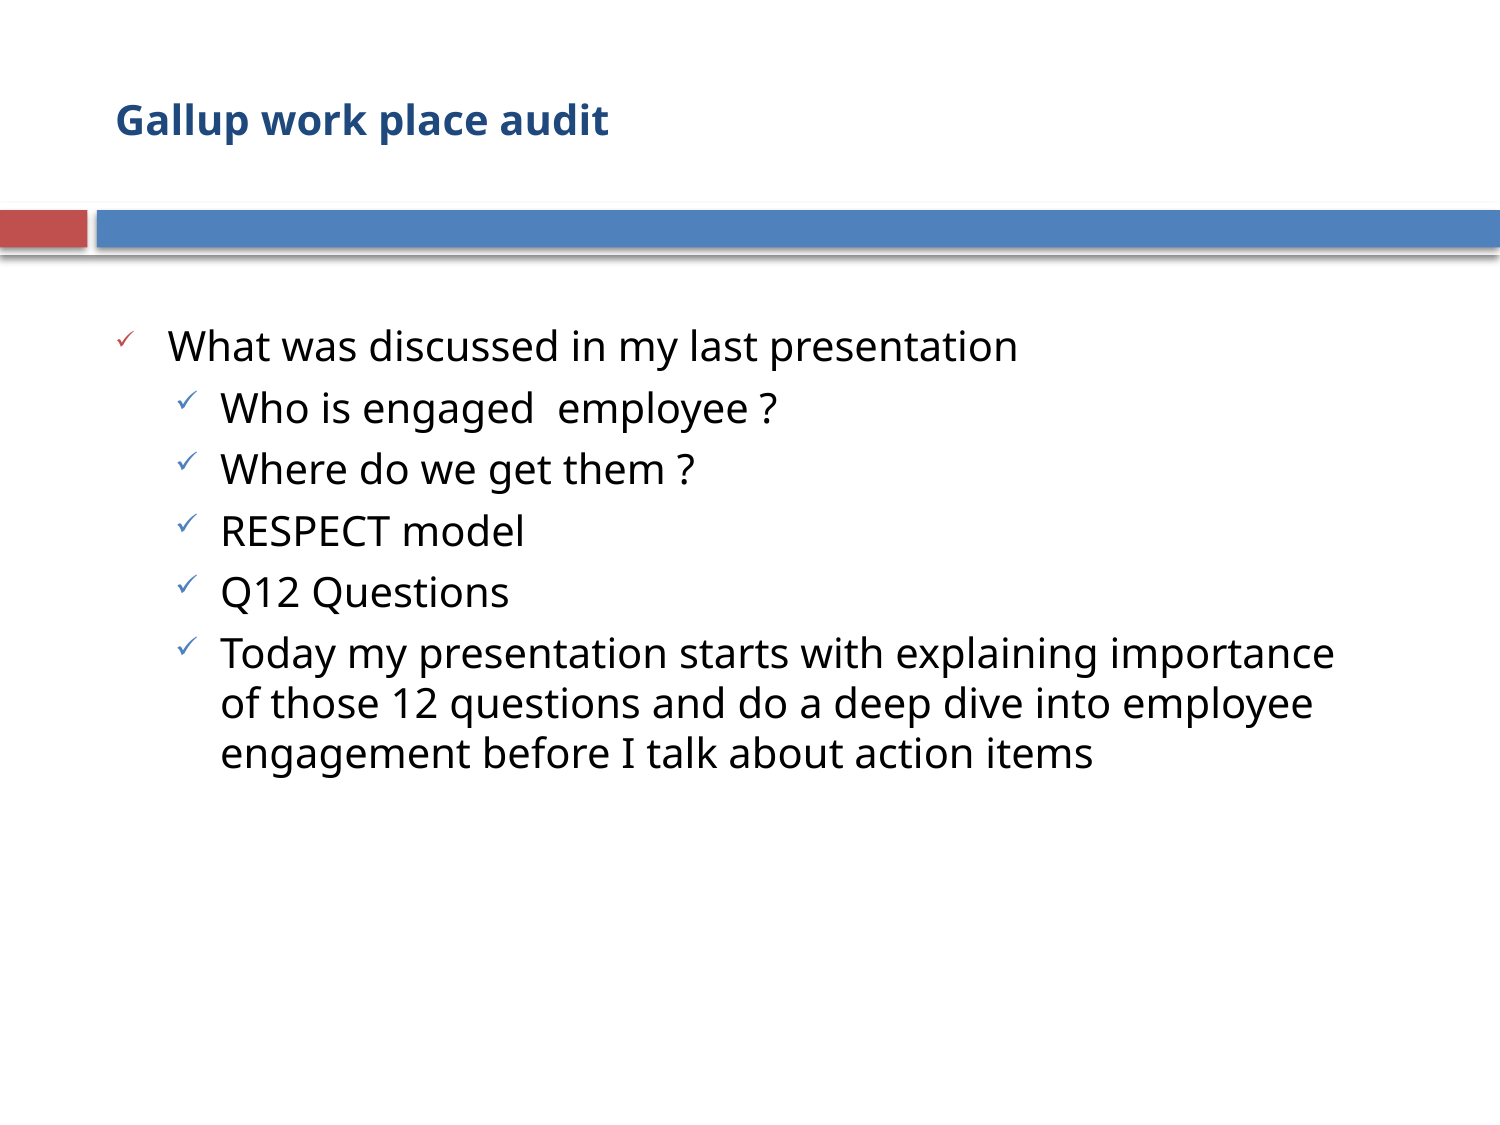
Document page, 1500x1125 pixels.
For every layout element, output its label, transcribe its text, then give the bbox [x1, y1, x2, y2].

list What was discussed in my last presentation Who is engaged employee ? Where do we get them ? RESPECT model Q12 Questions Today my presentation starts with explaining importance of those 12 questions and do a deep dive into employee engagement before I talk about action items [100, 312, 1363, 1050]
title Gallup work place audit [100, 37, 1438, 200]
